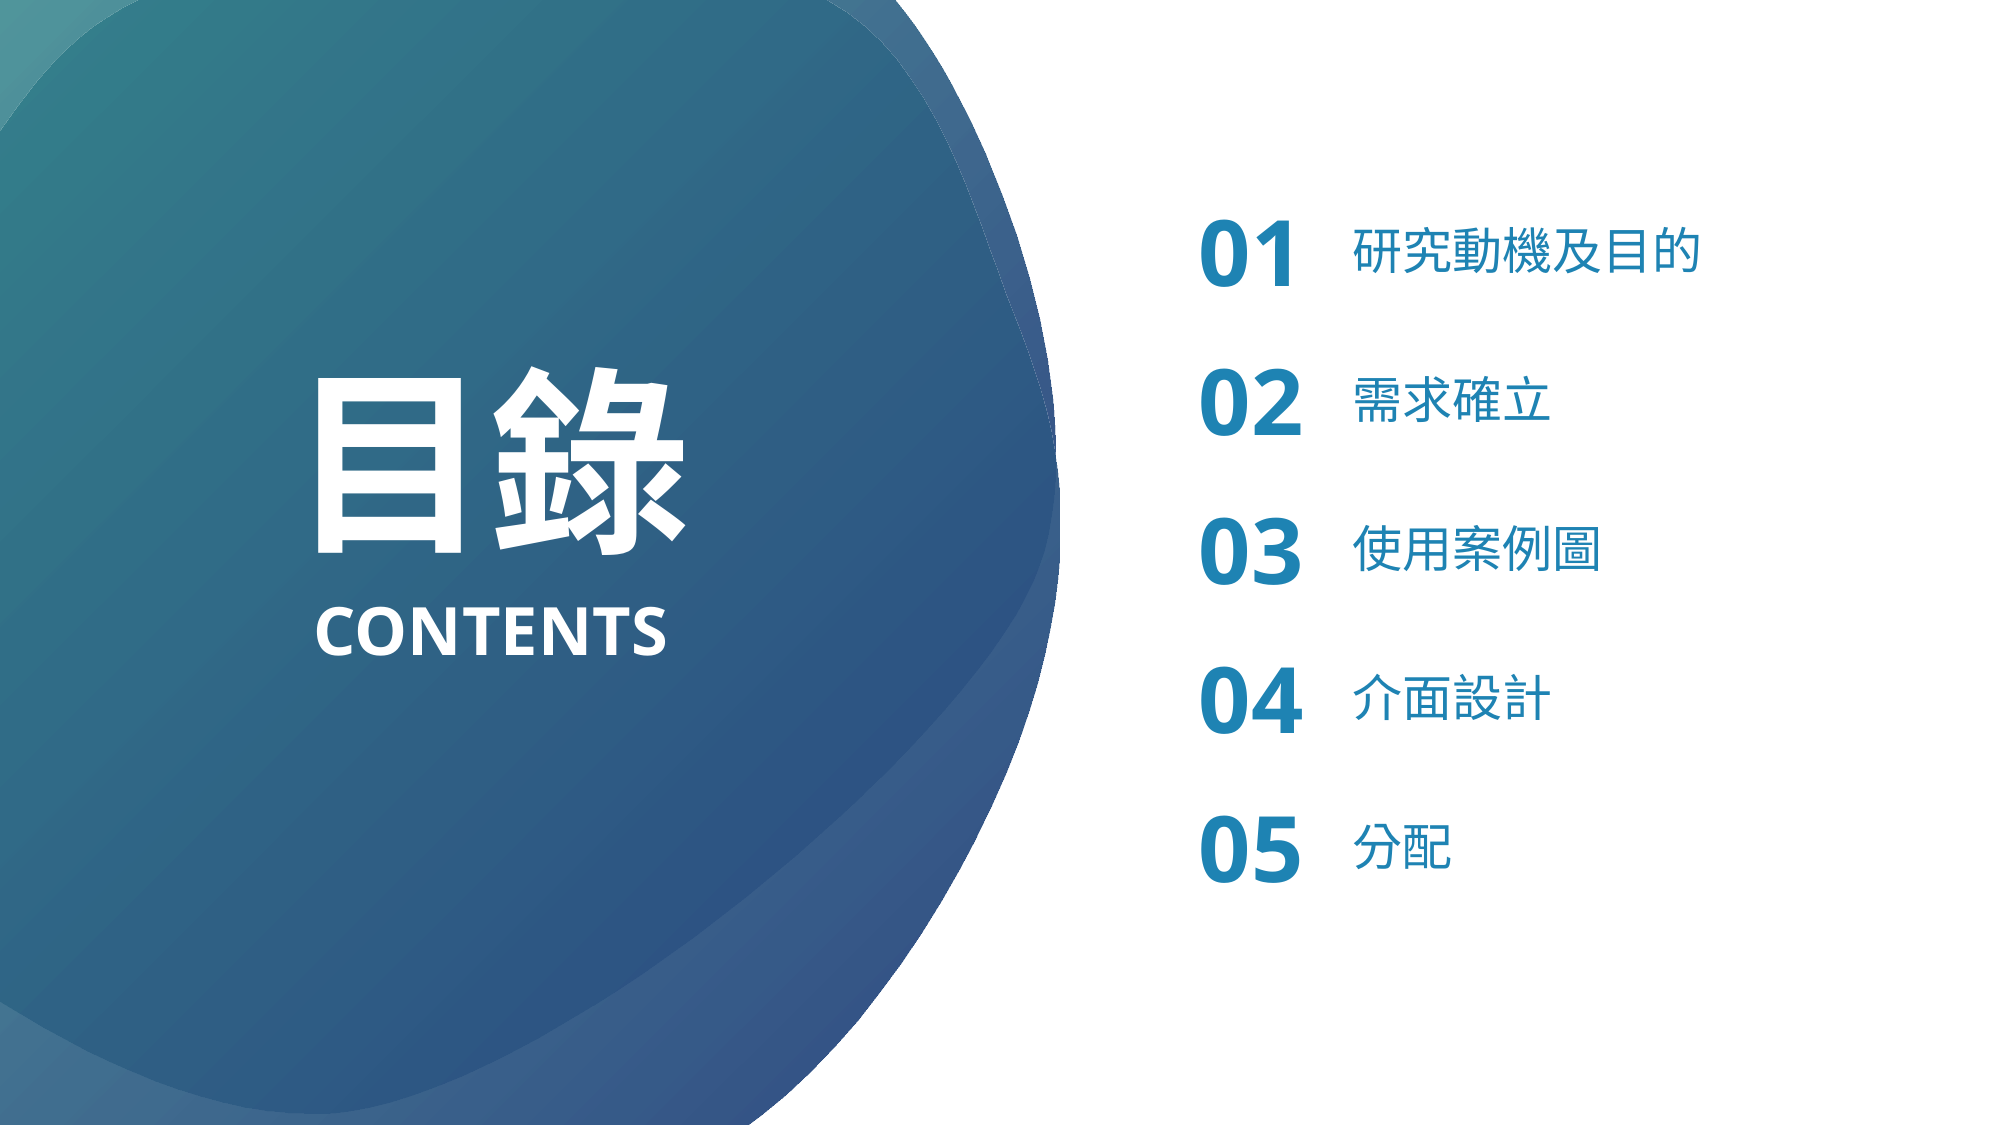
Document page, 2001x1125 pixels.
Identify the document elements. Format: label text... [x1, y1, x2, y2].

list CONTENTS [263, 581, 719, 679]
list 目錄 [263, 329, 719, 581]
list 02 [1184, 346, 1337, 451]
list 需求確立 [1337, 346, 1871, 451]
list 01 [1184, 197, 1337, 302]
list 分配 [1337, 793, 1871, 898]
list 研究動機及目的 [1337, 197, 1871, 302]
list 05 [1184, 793, 1337, 898]
list 04 [1184, 644, 1337, 749]
list 使用案例圖 [1337, 495, 1871, 600]
list 03 [1184, 495, 1337, 600]
list 介面設計 [1337, 644, 1871, 749]
